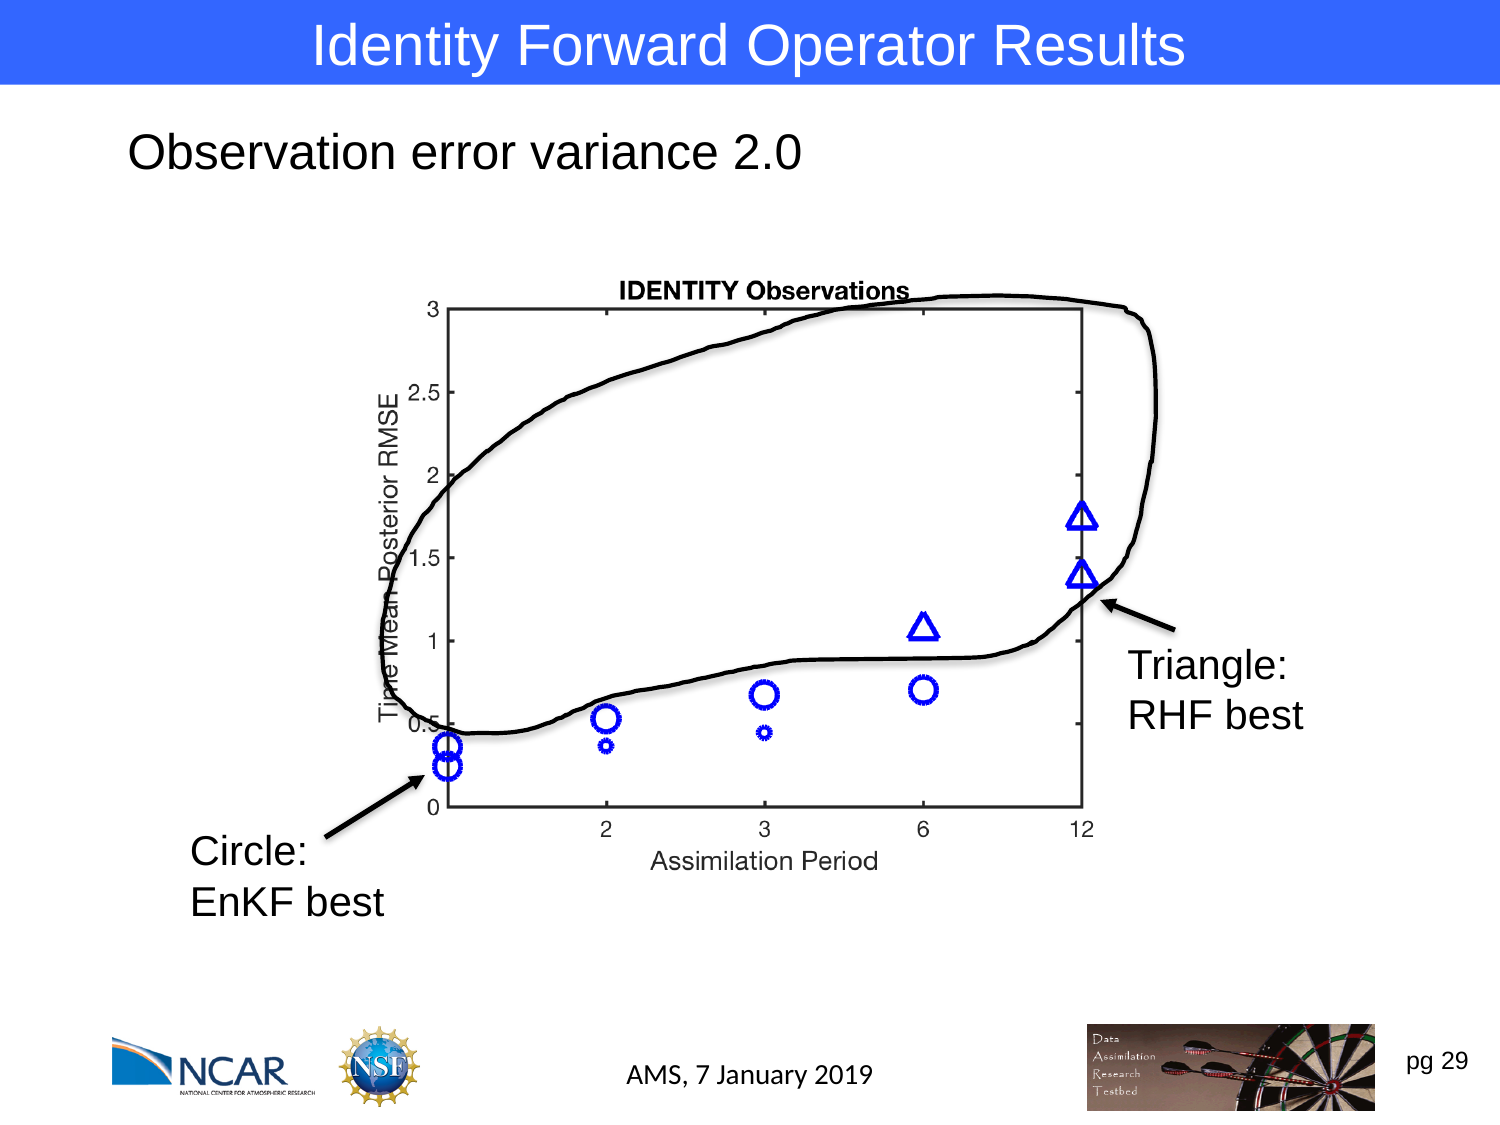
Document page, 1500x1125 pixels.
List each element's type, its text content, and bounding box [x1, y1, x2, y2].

text_box Circle: EnKF best [174, 816, 546, 932]
picture [112, 1037, 315, 1095]
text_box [1099, 599, 1176, 631]
picture [341, 262, 1159, 876]
text_box Observation error variance 2.0 [112, 112, 1213, 188]
picture [1087, 1024, 1375, 1111]
picture [337, 1024, 421, 1108]
text_box Identity Forward Operator Results [0, 0, 1500, 85]
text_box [324, 774, 426, 838]
footer AMS, 7 January 2019 [512, 1042, 988, 1103]
text_box Triangle: RHF best [1163, 630, 1484, 745]
